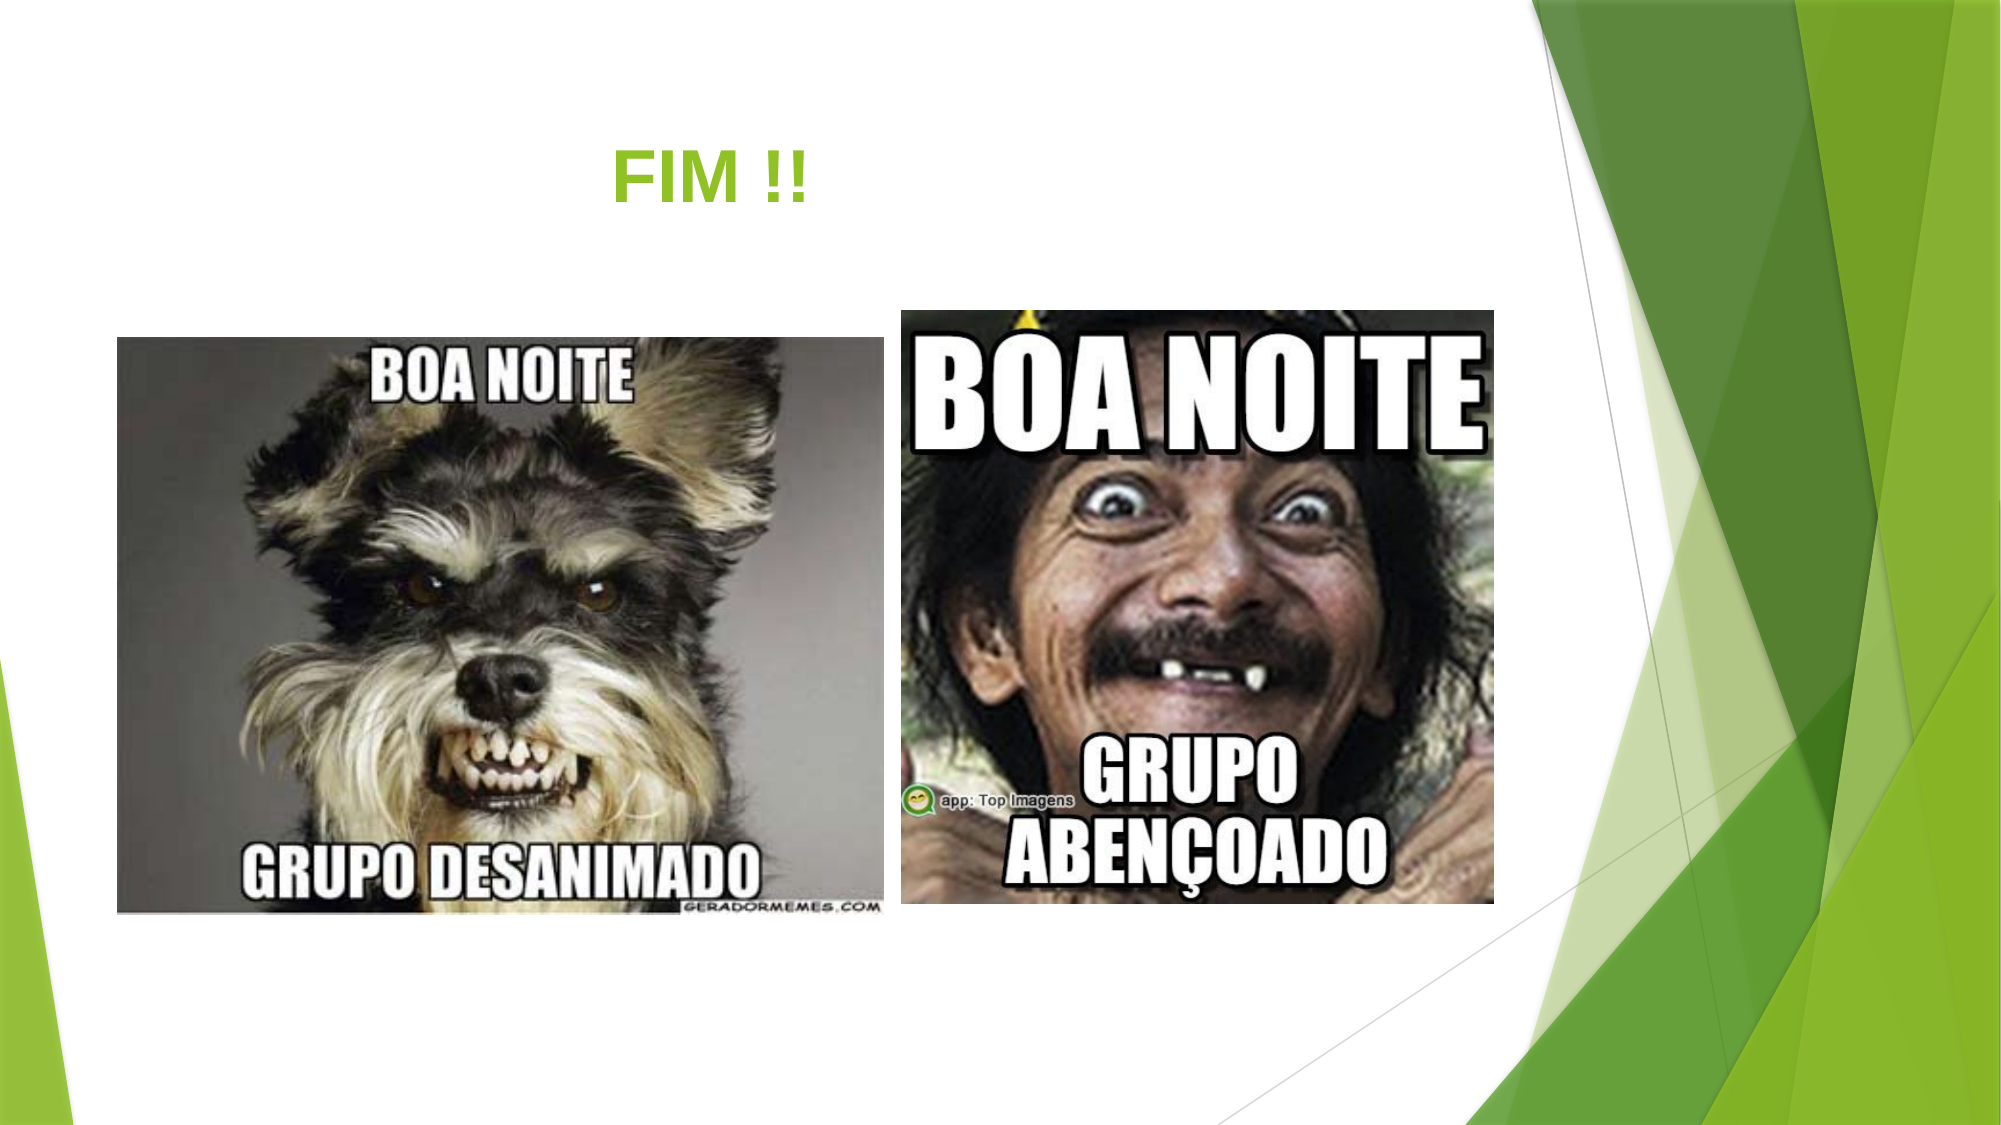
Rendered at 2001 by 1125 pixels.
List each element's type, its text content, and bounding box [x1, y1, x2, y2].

title FIM !! [596, 119, 959, 264]
picture [900, 310, 1495, 905]
picture [117, 336, 884, 916]
